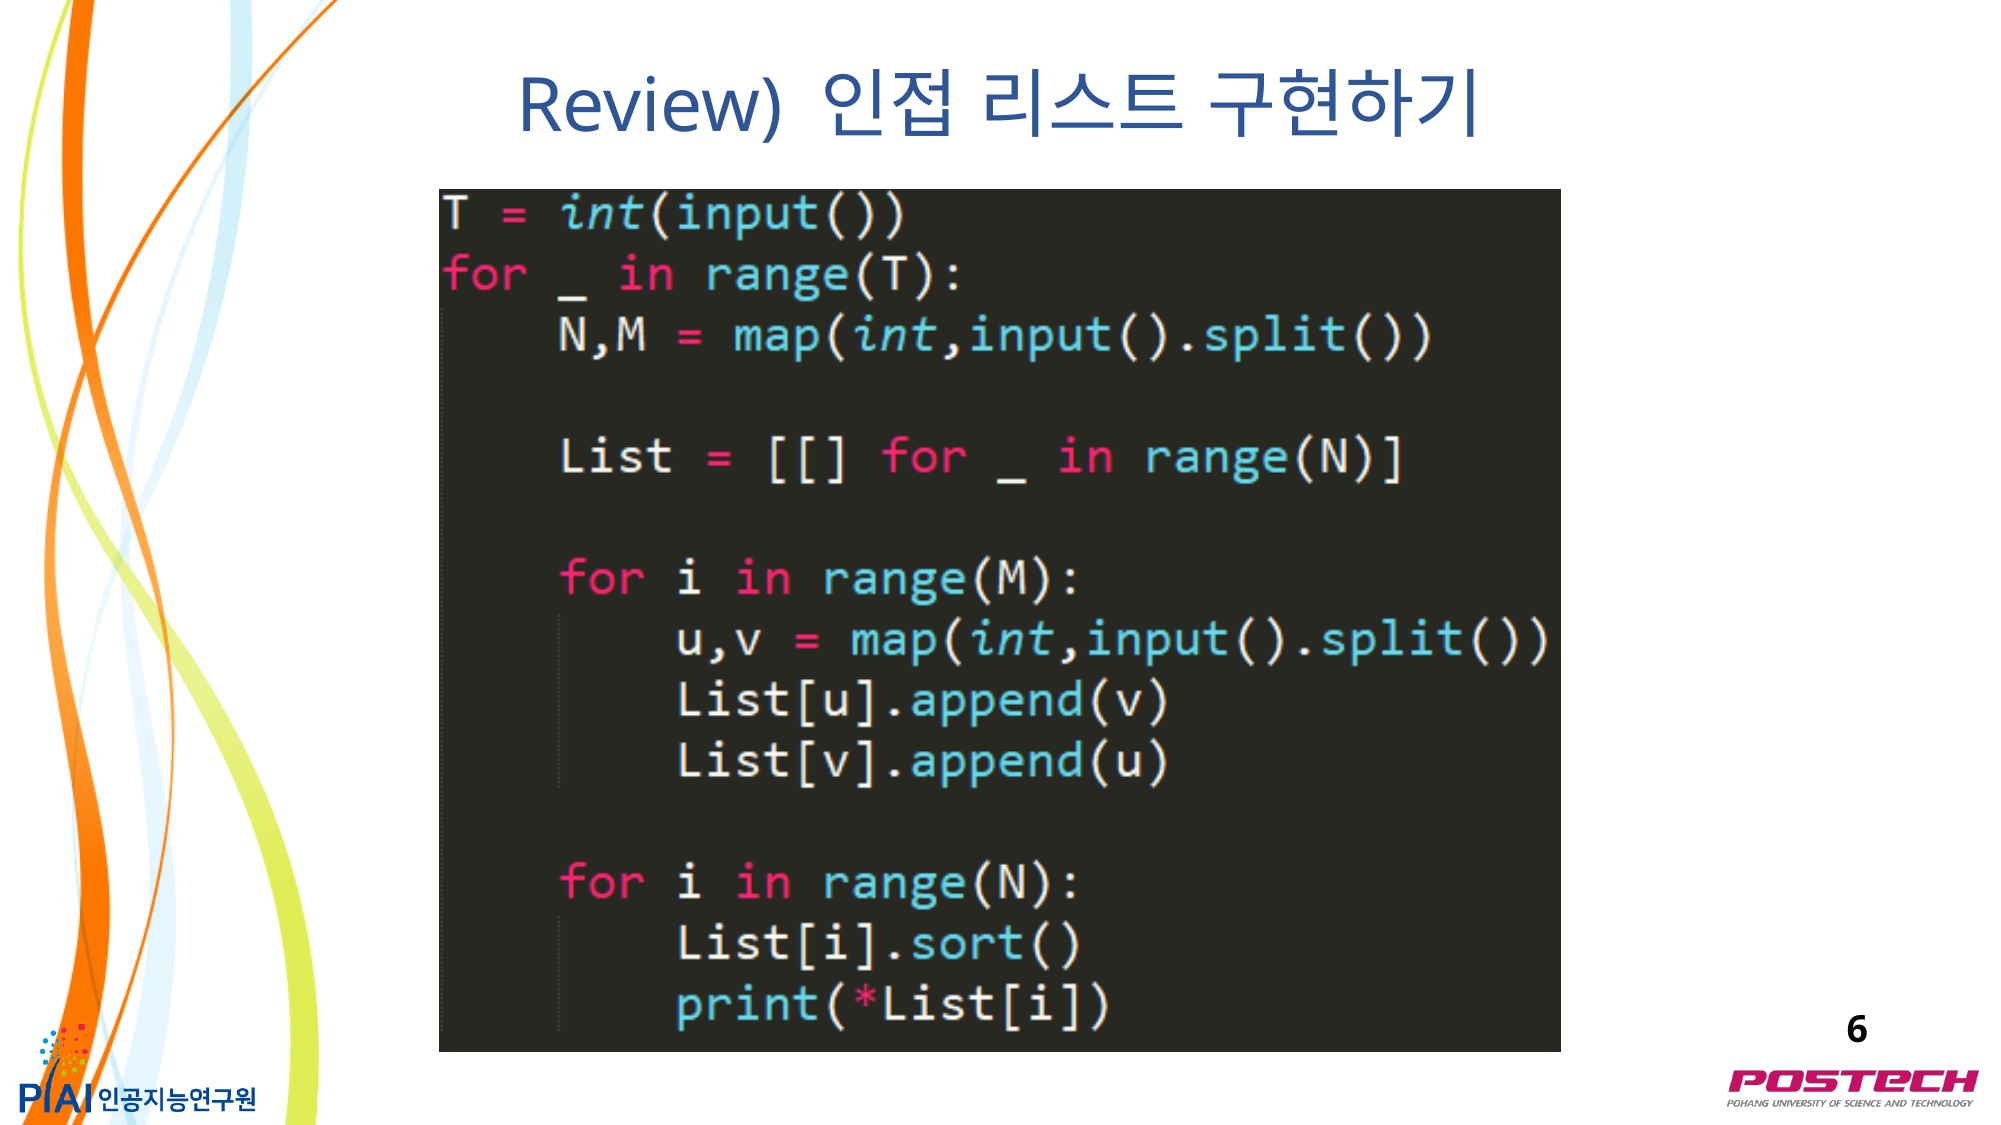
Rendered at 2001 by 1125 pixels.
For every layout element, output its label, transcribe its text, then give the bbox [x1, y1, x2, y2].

text_box Review) 인접 리스트 구현하기 [0, 48, 2000, 154]
picture [0, 0, 2001, 1125]
